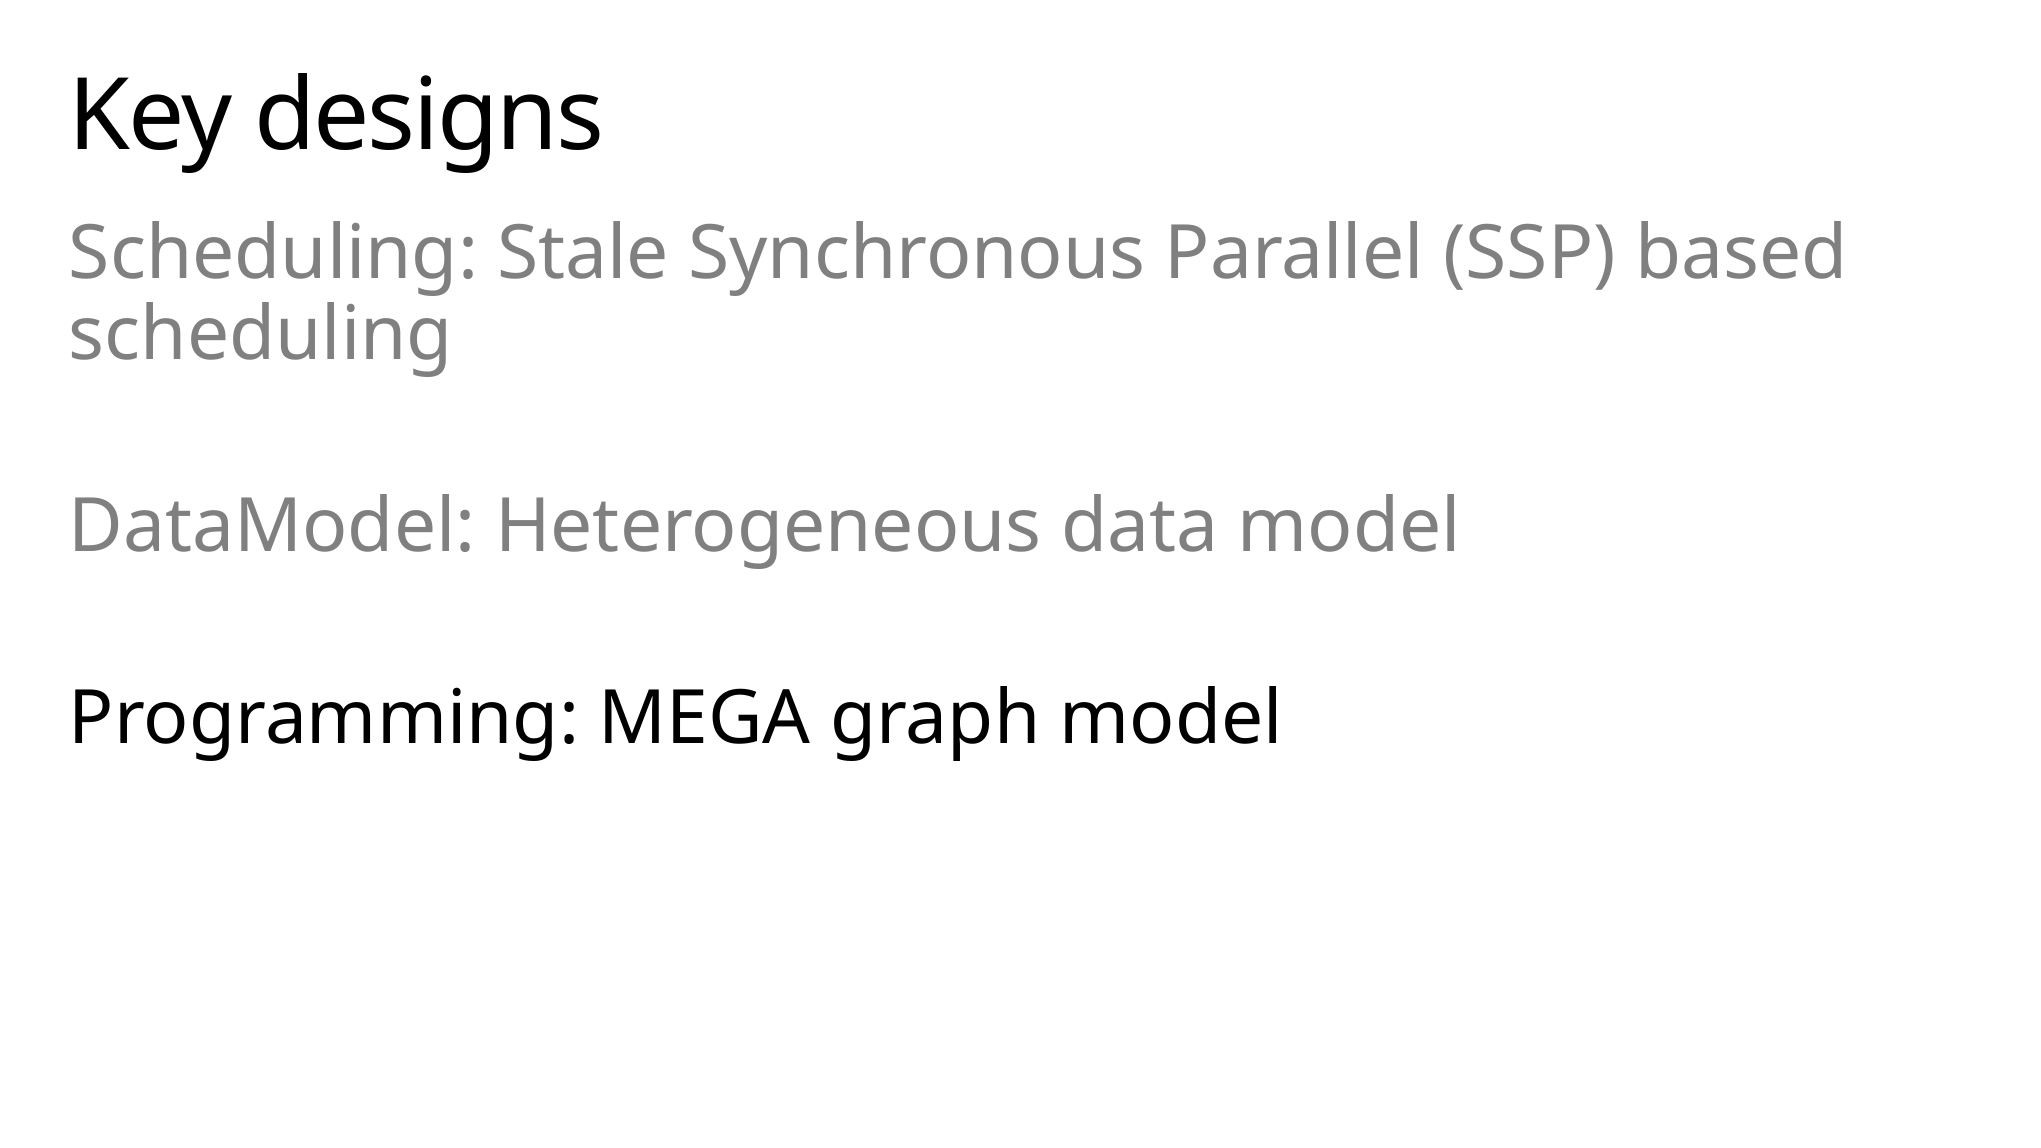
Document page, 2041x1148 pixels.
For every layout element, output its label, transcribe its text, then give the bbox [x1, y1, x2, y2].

list Scheduling: Stale Synchronous Parallel (SSP) based scheduling DataModel: Heterogeneous data model Programming: MEGA graph model [45, 198, 1996, 993]
title Key designs [45, 48, 1996, 198]
text_box [44, 203, 1983, 662]
